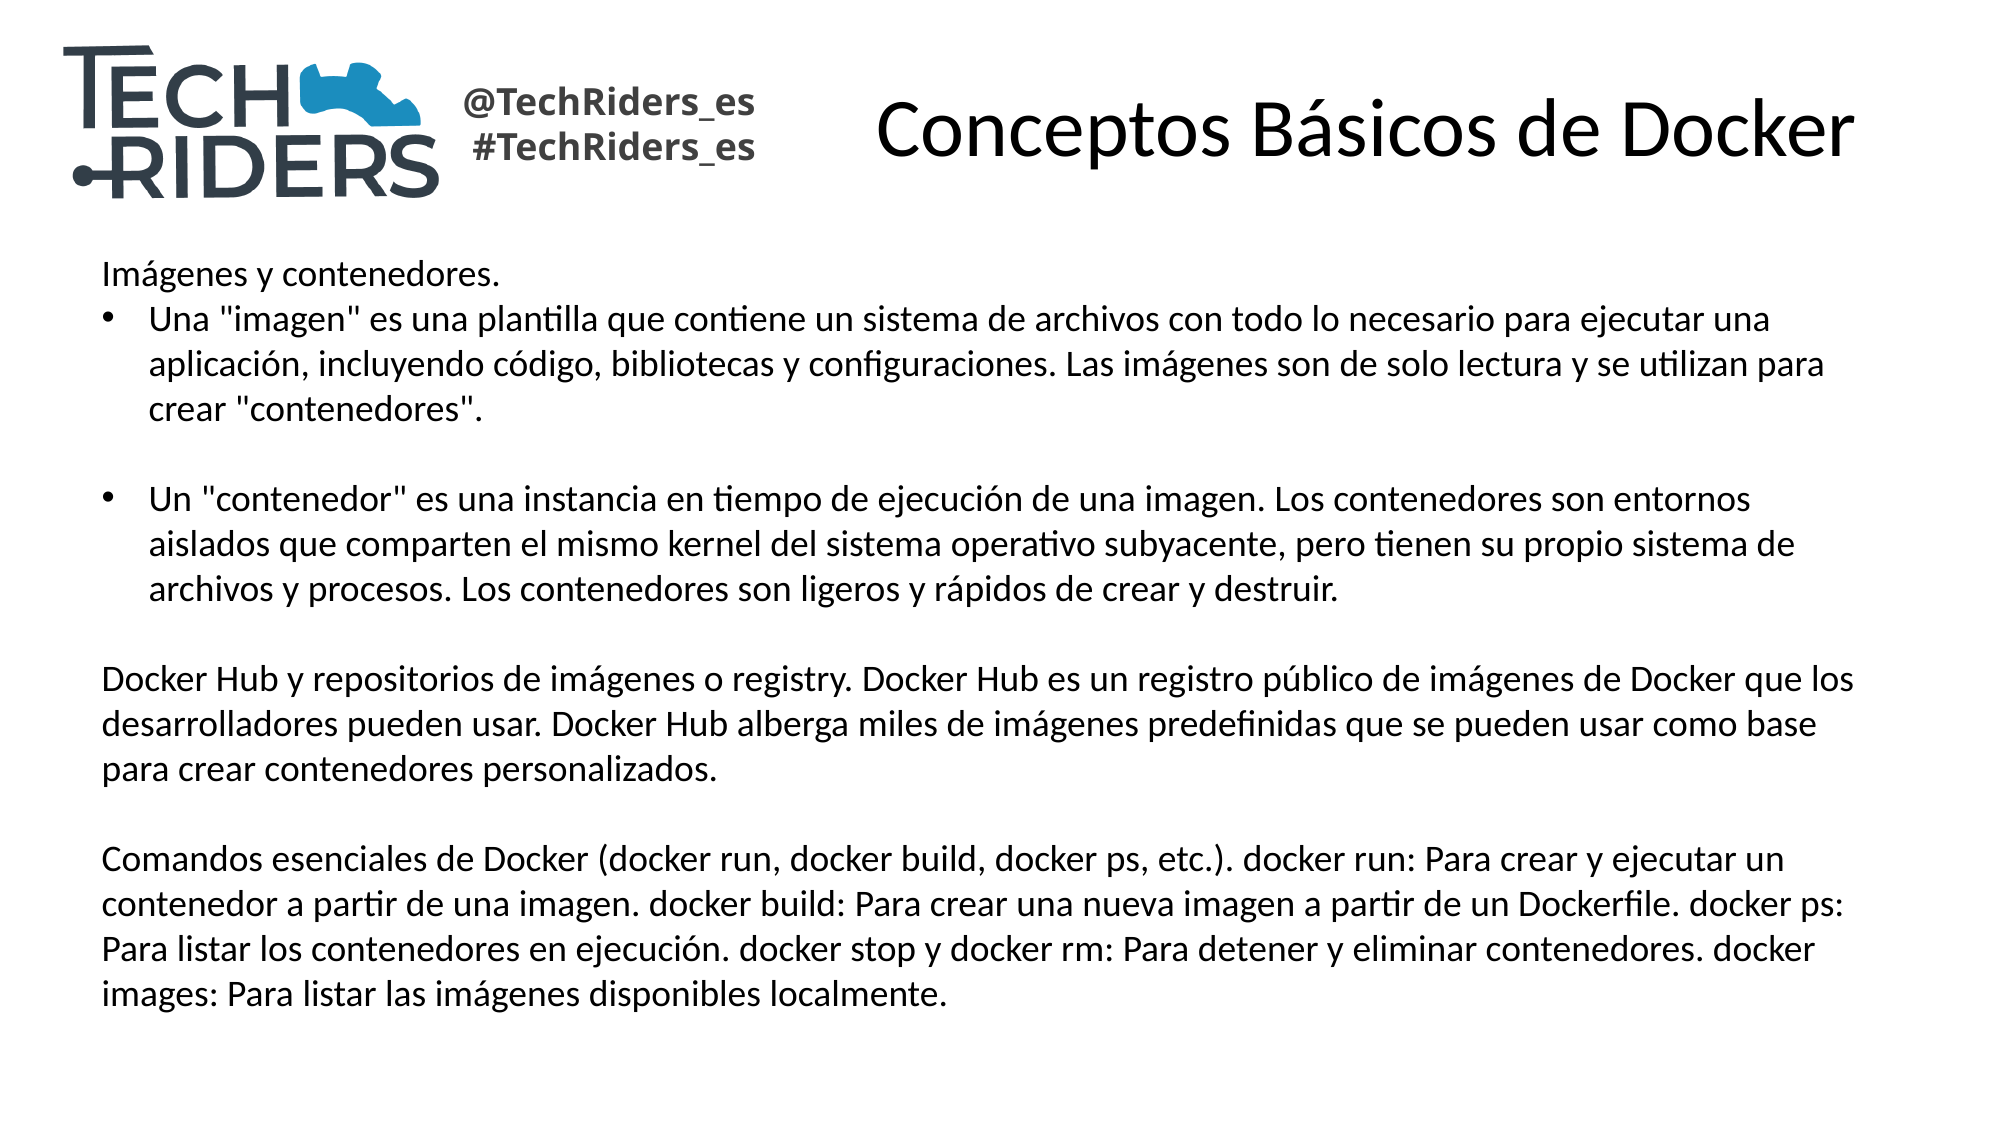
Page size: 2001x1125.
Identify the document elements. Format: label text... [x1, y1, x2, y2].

text_box Imágenes y contenedores. Una "imagen" es una plantilla que contiene un sistema de archivos con todo lo necesario para ejecutar una aplicación, incluyendo código, bibliotecas y configuraciones. Las imágenes son de solo lectura y se utilizan para crear "contenedores". Un "contenedor" es una instancia en tiempo de ejecución de una imagen. Los contenedores son entornos aislados que comparten el mismo kernel del sistema operativo subyacente, pero tienen su propio sistema de archivos y procesos. Los contenedores son ligeros y rápidos de crear y destruir. Docker Hub y repositorios de imágenes o registry. Docker Hub es un registro público de imágenes de Docker que los desarrolladores pueden usar. Docker Hub alberga miles de imágenes predefinidas que se pueden usar como base para crear contenedores personalizados. Comandos esenciales de Docker (docker run, docker build, docker ps, etc.). docker run: Para crear y ejecutar un contenedor a partir de una imagen. docker build: Para crear una nueva imagen a partir de un Dockerfile. docker ps: Para listar los contenedores en ejecución. docker stop y docker rm: Para detener y eliminar contenedores. docker images: Para listar las imágenes disponibles localmente. [86, 241, 1873, 1022]
text_box Conceptos Básicos de Docker [861, 65, 1882, 181]
text_box @TechRiders_es #TechRiders_es [467, 70, 771, 176]
picture [59, 29, 467, 218]
